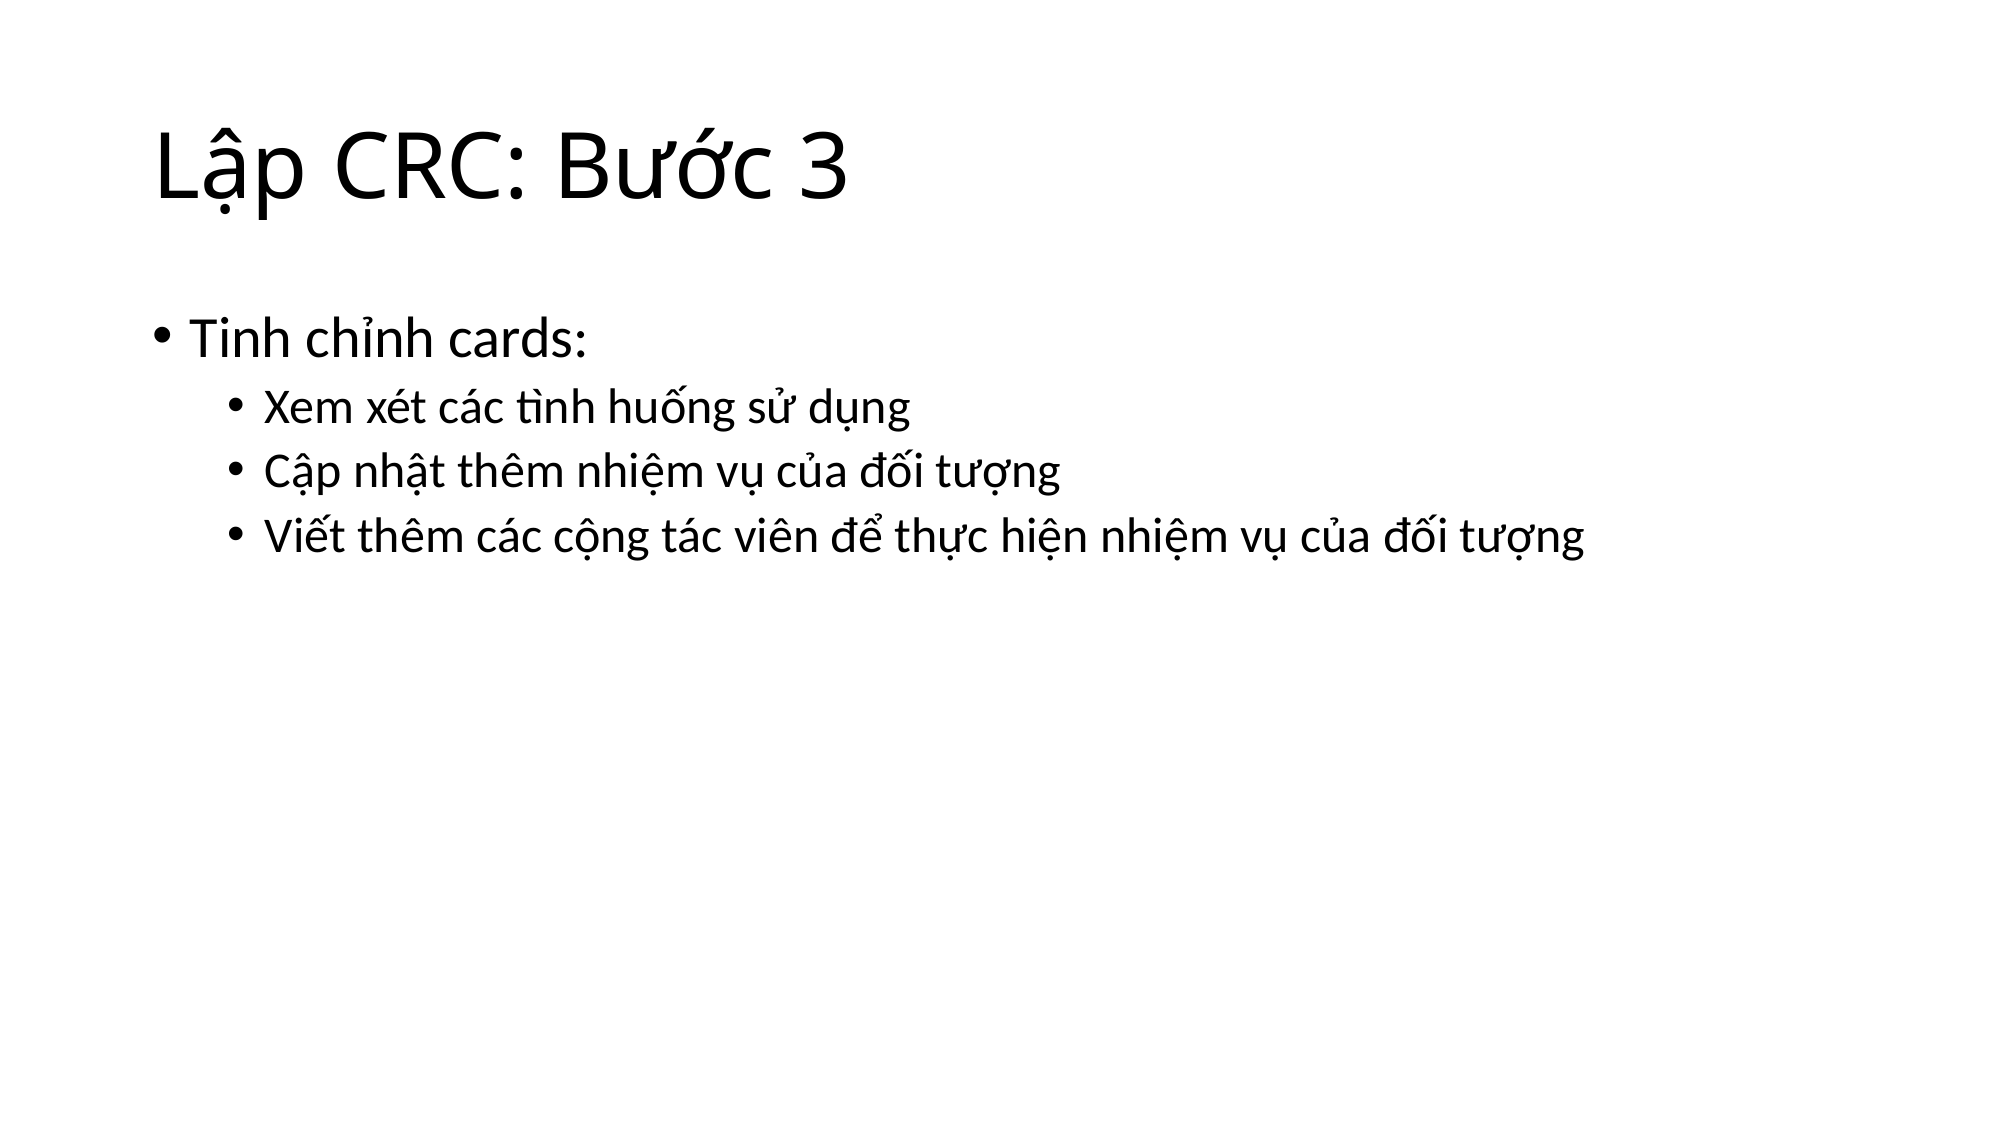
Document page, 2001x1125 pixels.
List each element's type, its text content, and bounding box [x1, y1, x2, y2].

title Lập CRC: Bước 3 [137, 59, 1863, 278]
list Tinh chỉnh cards: Xem xét các tình huống sử dụng Cập nhật thêm nhiệm vụ của đối tượng Viết thêm các cộng tác viên để thực hiện nhiệm vụ của đối tượng [137, 299, 1863, 1014]
